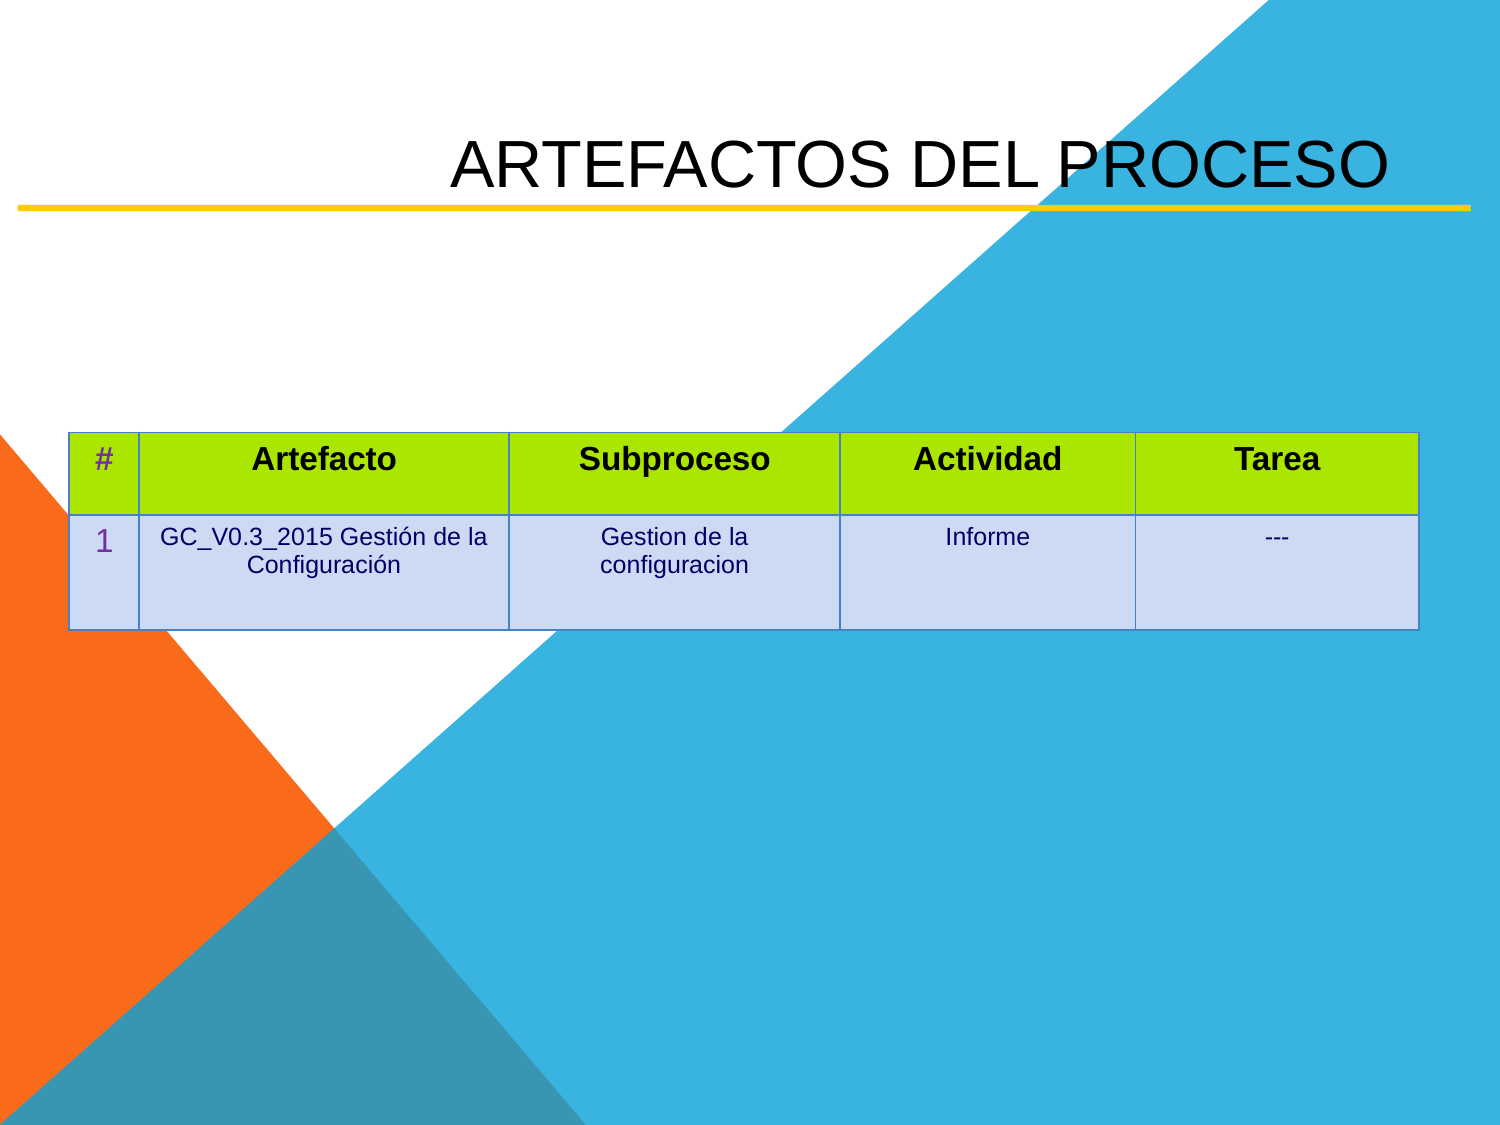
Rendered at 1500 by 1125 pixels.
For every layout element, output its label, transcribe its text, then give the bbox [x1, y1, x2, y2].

table_header Artefacto [140, 433, 508, 514]
table_cell GC_V0.3_2015 Gestión de la Configuración [140, 516, 508, 629]
table_cell 1 [70, 516, 138, 629]
table_header Actividad [841, 433, 1135, 514]
table_cell Gestion de la configuracion [510, 516, 839, 629]
table_header Subproceso [510, 433, 839, 514]
text_box ARTEFACTOS DEL PROCESO [435, 112, 1406, 208]
table_cell --- [1136, 516, 1418, 629]
table_header # [70, 433, 138, 514]
table_cell Informe [841, 516, 1135, 629]
table_header Tarea [1136, 433, 1418, 514]
